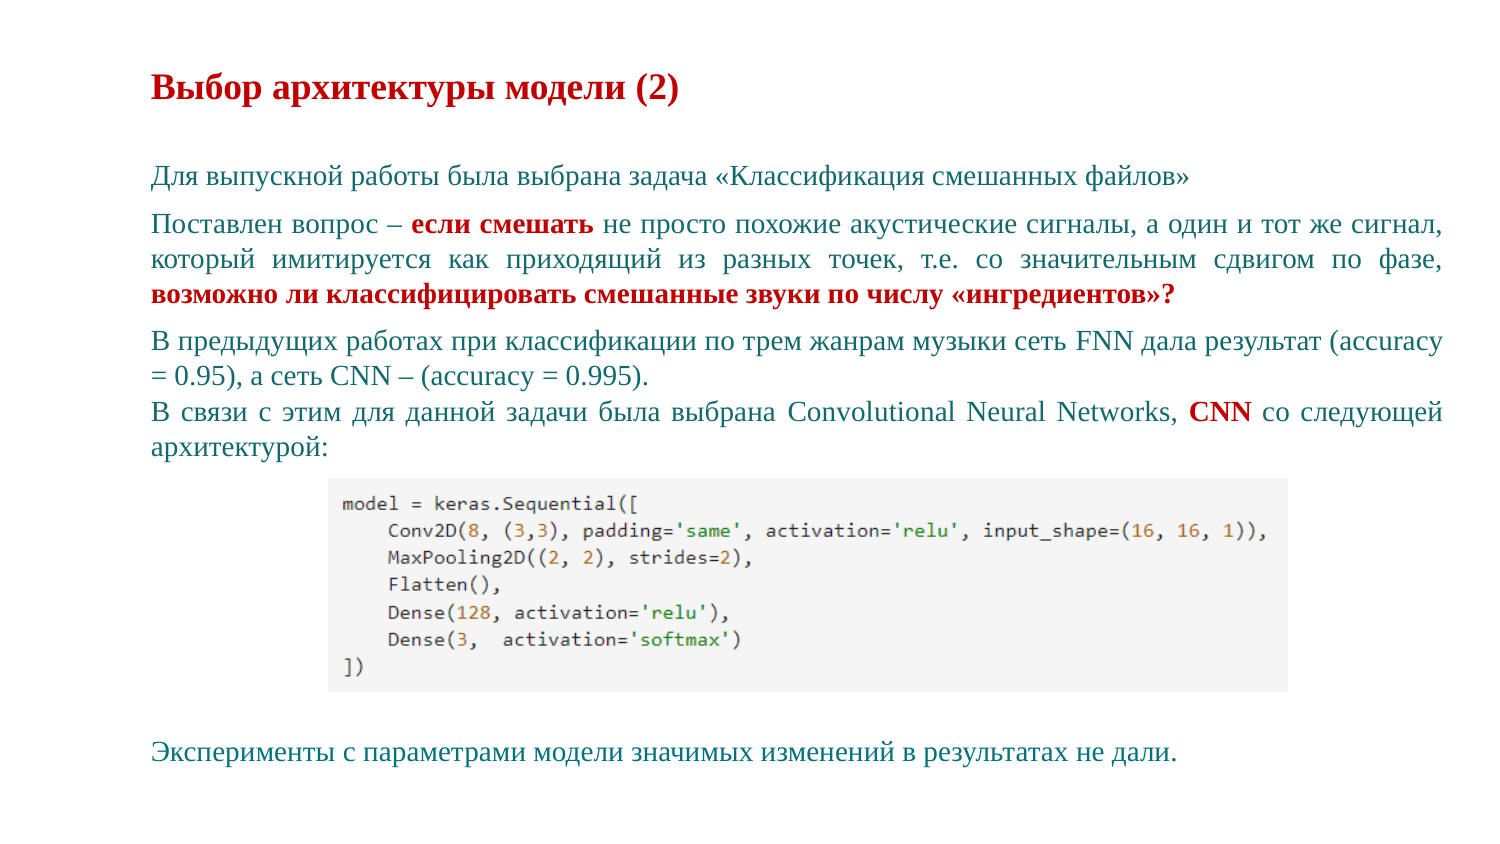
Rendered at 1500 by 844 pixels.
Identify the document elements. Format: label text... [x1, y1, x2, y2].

picture [327, 477, 1289, 693]
title Выбор архитектуры модели (2) [60, 47, 1459, 141]
list Для выпускной работы была выбрана задача «Классификация смешанных файлов» Поставлен вопрос – если смешать не просто похожие акустические сигналы, а один и тот же сигнал, который имитируется как приходящий из разных точек, т.е. со значительным сдвигом по фазе, возможно ли классифицировать смешанные звуки по числу «ингредиентов»? В предыдущих работах при классификации по трем жанрам музыки сеть FNN дала результат (accuracy = 0.95), а сеть CNN – (accuracy = 0.995). В связи с этим для данной задачи была выбрана Convolutional Neural Networks, CNN со следующей архитектурой: Эксперименты с параметрами модели значимых изменений в результатах не дали. [60, 141, 1459, 797]
